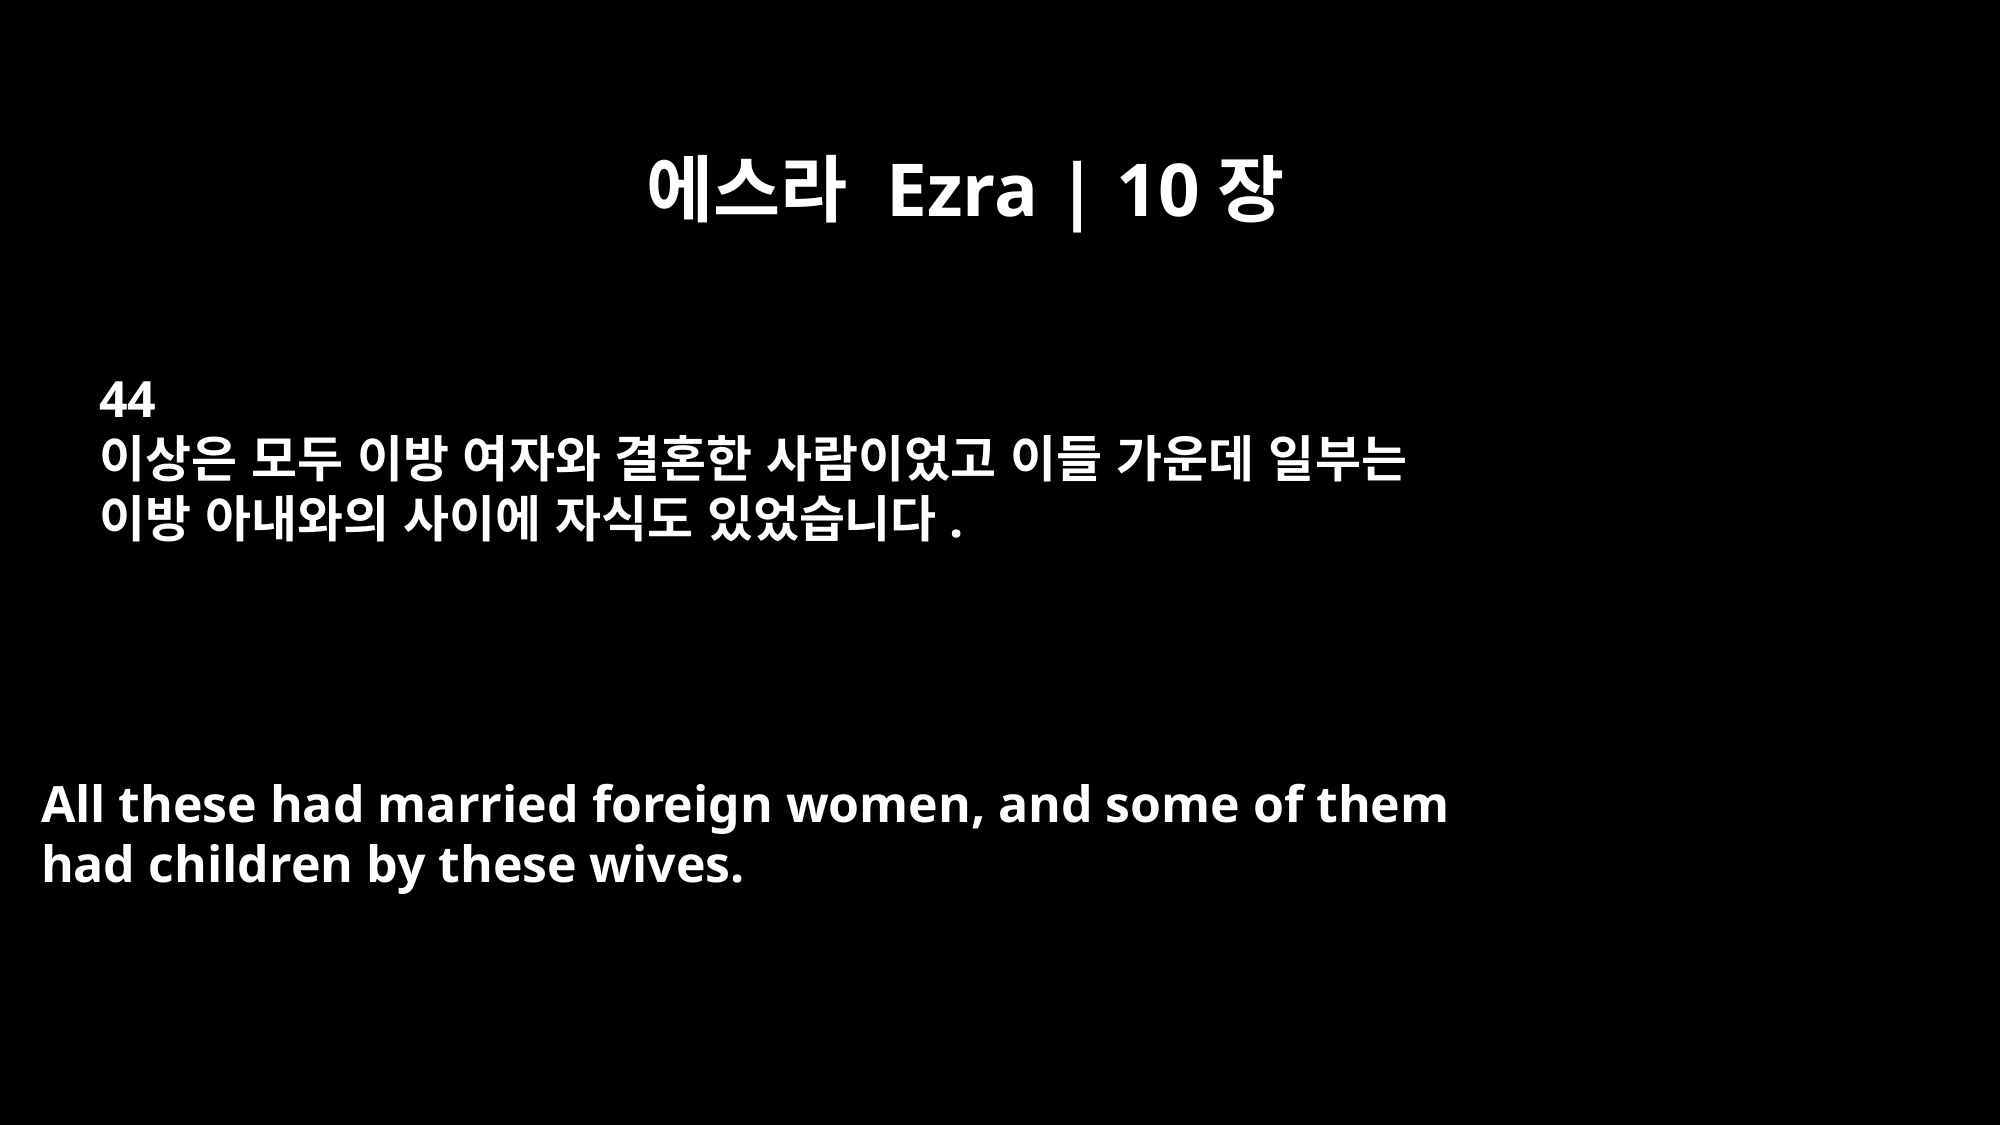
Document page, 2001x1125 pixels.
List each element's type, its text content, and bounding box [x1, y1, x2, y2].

text_box 에스라 Ezra | 10장 [631, 136, 1301, 239]
text_box 44 이상은 모두 이방 여자와 결혼한 사람이었고 이들 가운데 일부는 이방 아내와의 사이에 자식도 있었습니다. [84, 359, 1423, 555]
text_box All these had married foreign women, and some of them had children by these wives. [26, 764, 1465, 900]
